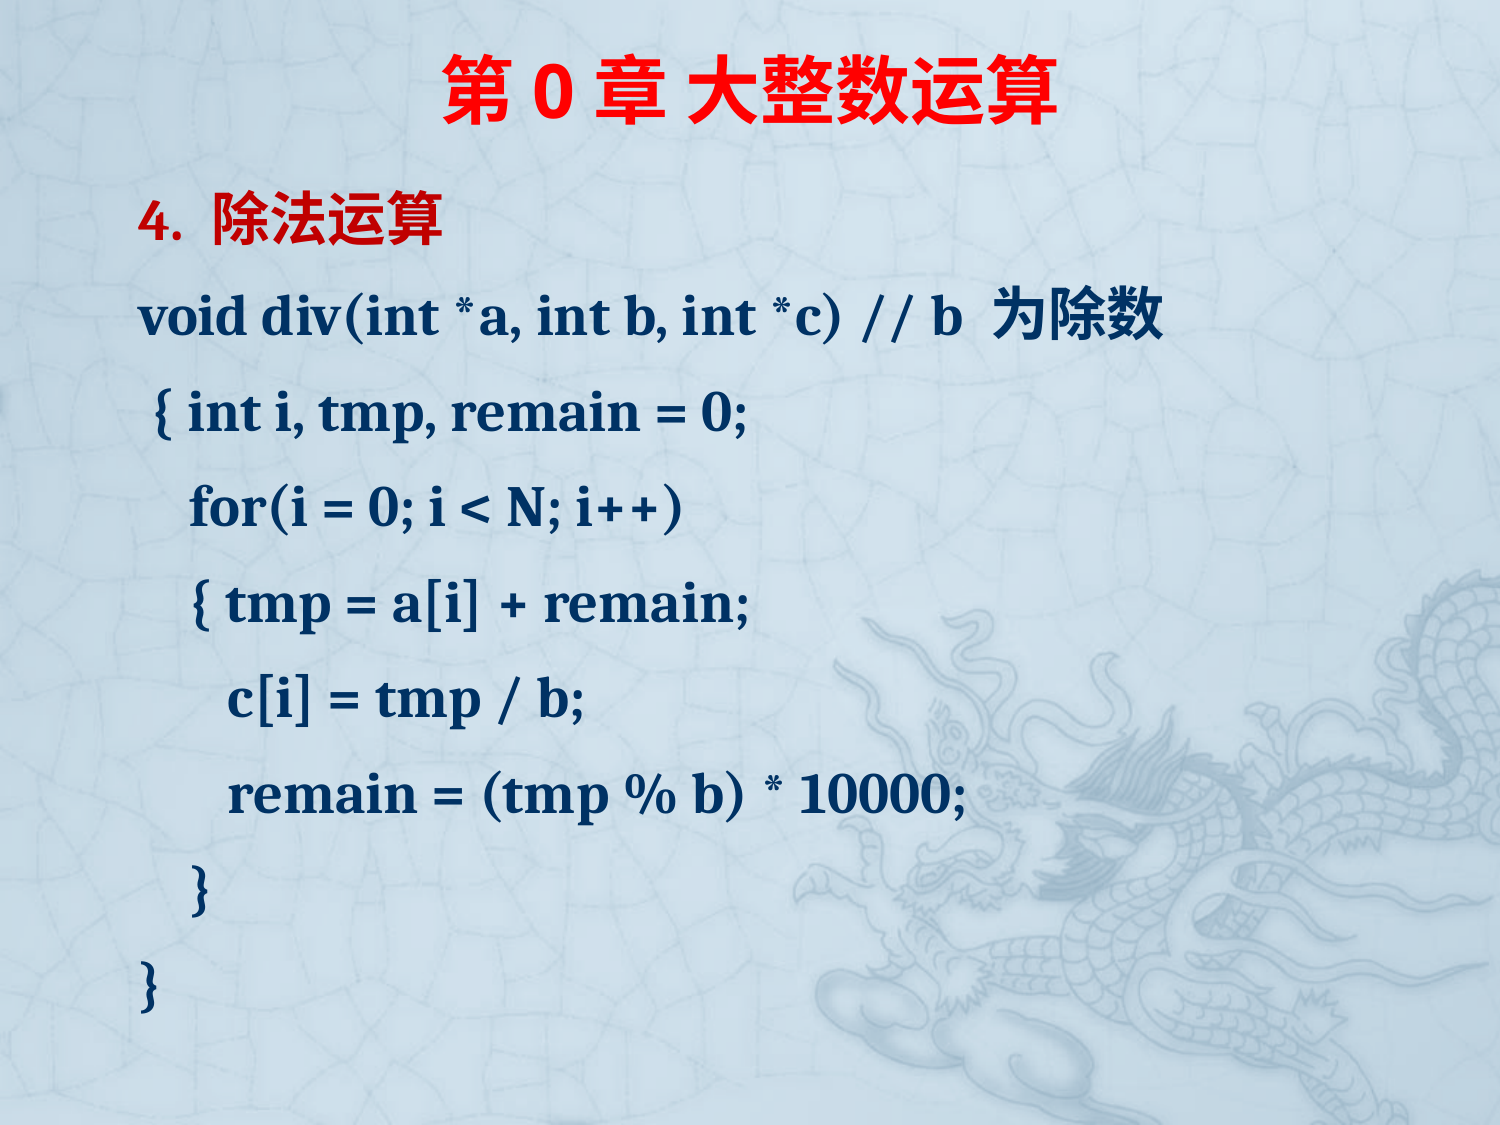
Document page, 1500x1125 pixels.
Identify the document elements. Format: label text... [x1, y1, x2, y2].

title 第0章 大整数运算 [112, 30, 1388, 142]
subtitle 4. 除法运算 void div(int *a, int b, int *c) // b 为除数 { int i, tmp, remain = 0; for(i = 0; i < N; i++) { tmp = a[i] + remain; c[i] = tmp / b; remain = (tmp % b) * 10000; } } [123, 160, 1412, 1059]
